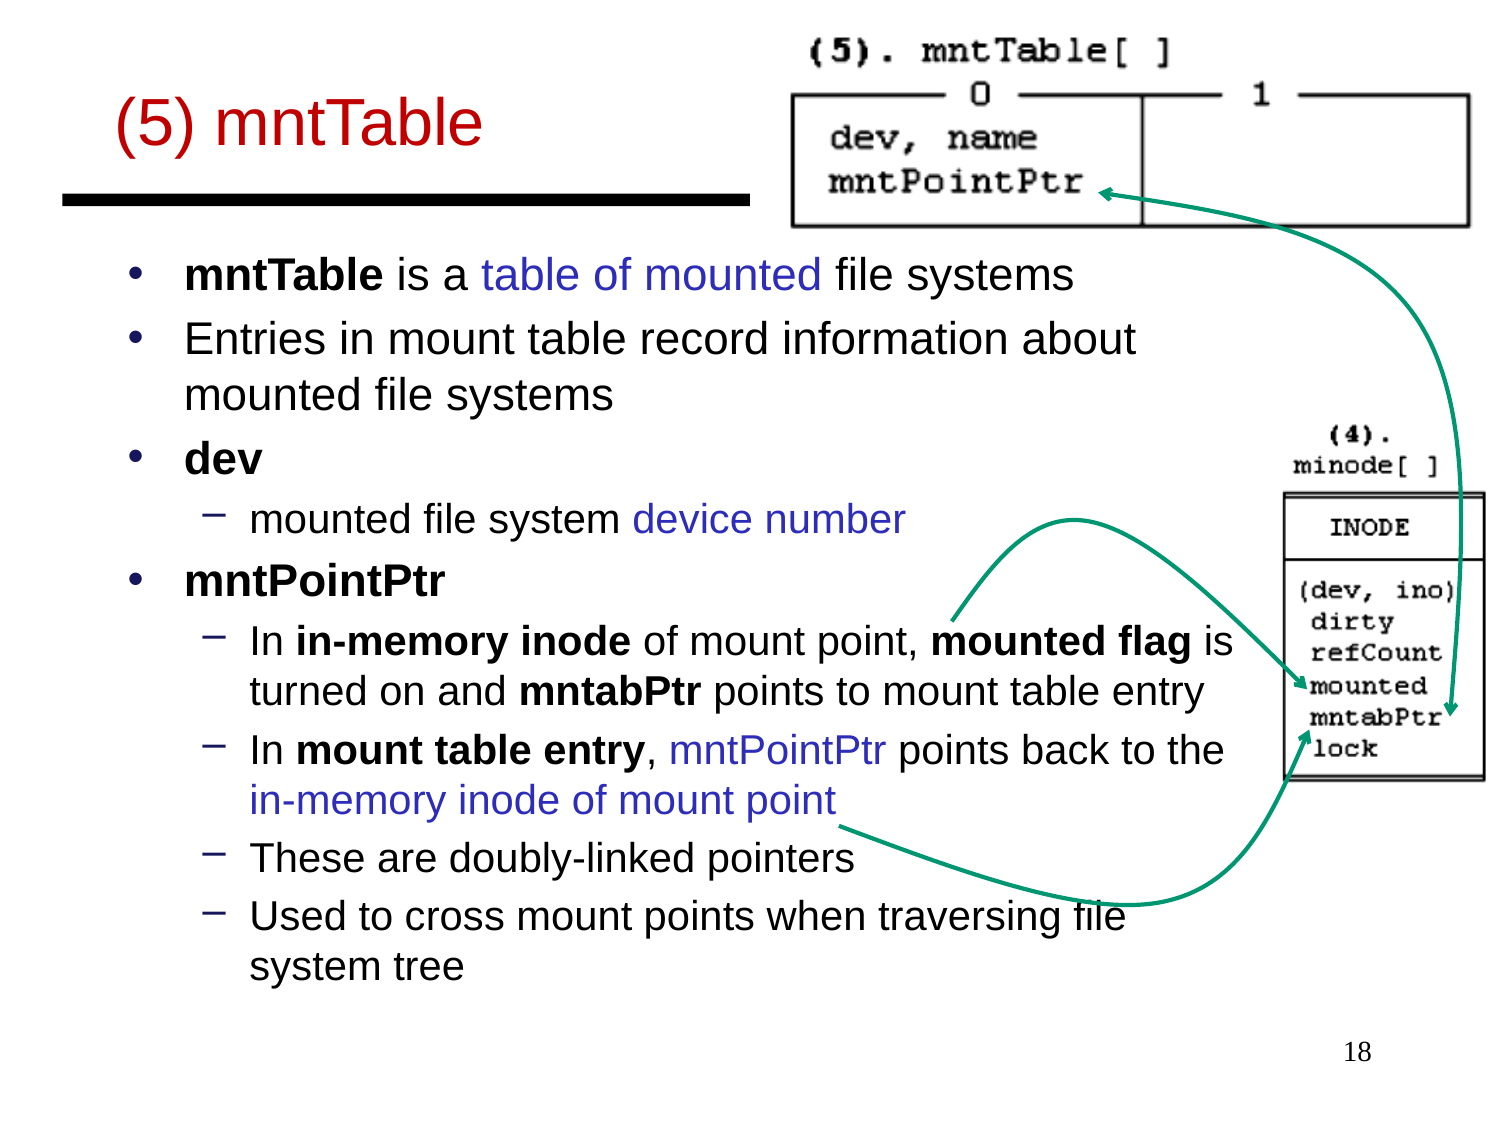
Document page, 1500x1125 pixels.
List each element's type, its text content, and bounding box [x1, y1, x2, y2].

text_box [838, 192, 1497, 906]
title (5) mntTable [99, 24, 748, 213]
picture [749, 24, 1491, 240]
list mntTable is a table of mounted ﬁle systems Entries in mount table record information about mounted ﬁle systems dev mounted ﬁle system device number mntPointPtr In in-memory inode of mount point, mounted ﬂag is turned on and mntabPtr points to mount table entry In mount table entry, mntPointPtr points back to the in-memory inode of mount point These are doubly-linked pointers Used to cross mount points when traversing ﬁle system tree [112, 237, 1273, 1000]
slide_number 18 [1074, 1025, 1388, 1100]
